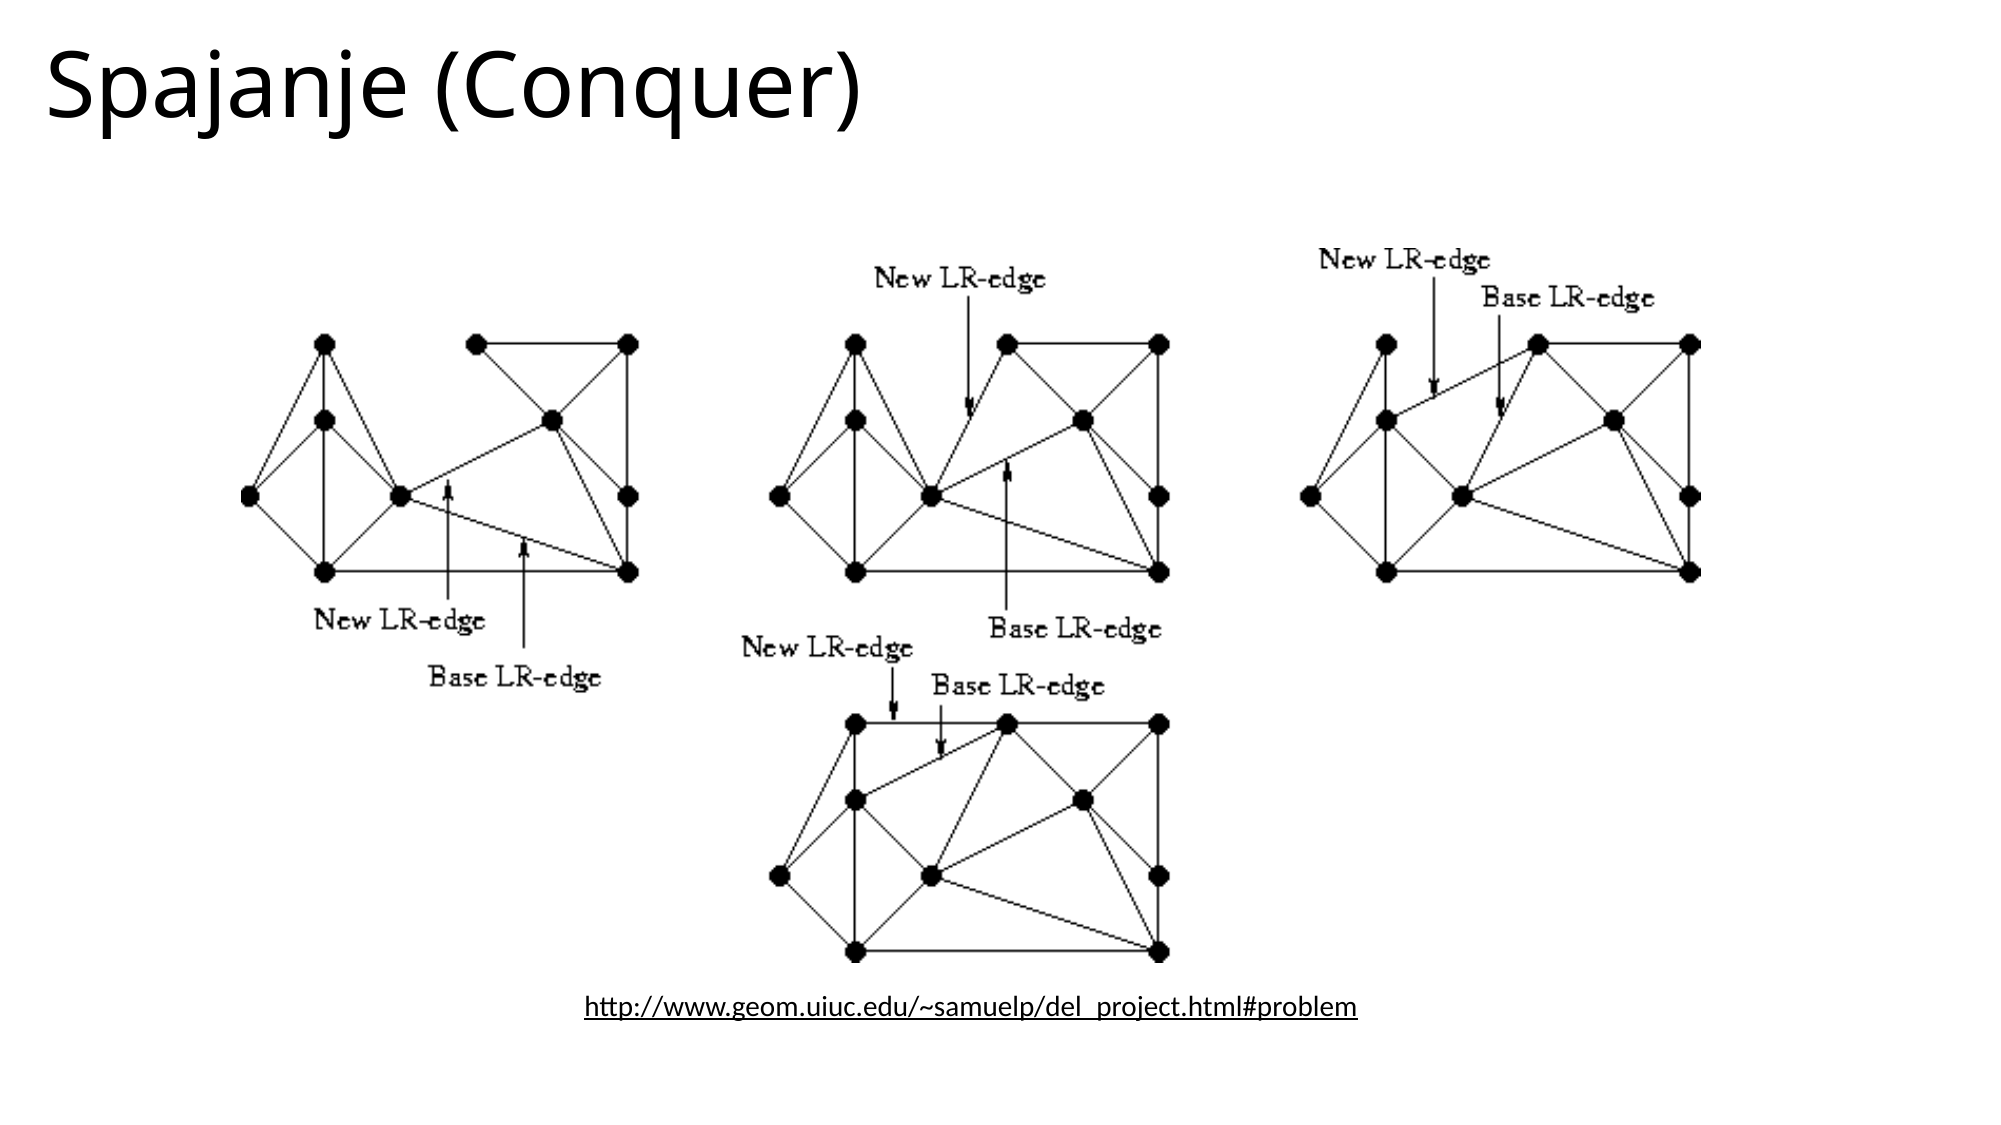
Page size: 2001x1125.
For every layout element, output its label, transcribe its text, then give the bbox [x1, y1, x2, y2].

text_box http://www.geom.uiuc.edu/~samuelp/del_project.html#problem [569, 979, 1623, 1030]
title Spajanje (Conquer) [29, 28, 1110, 149]
picture [240, 248, 1701, 963]
